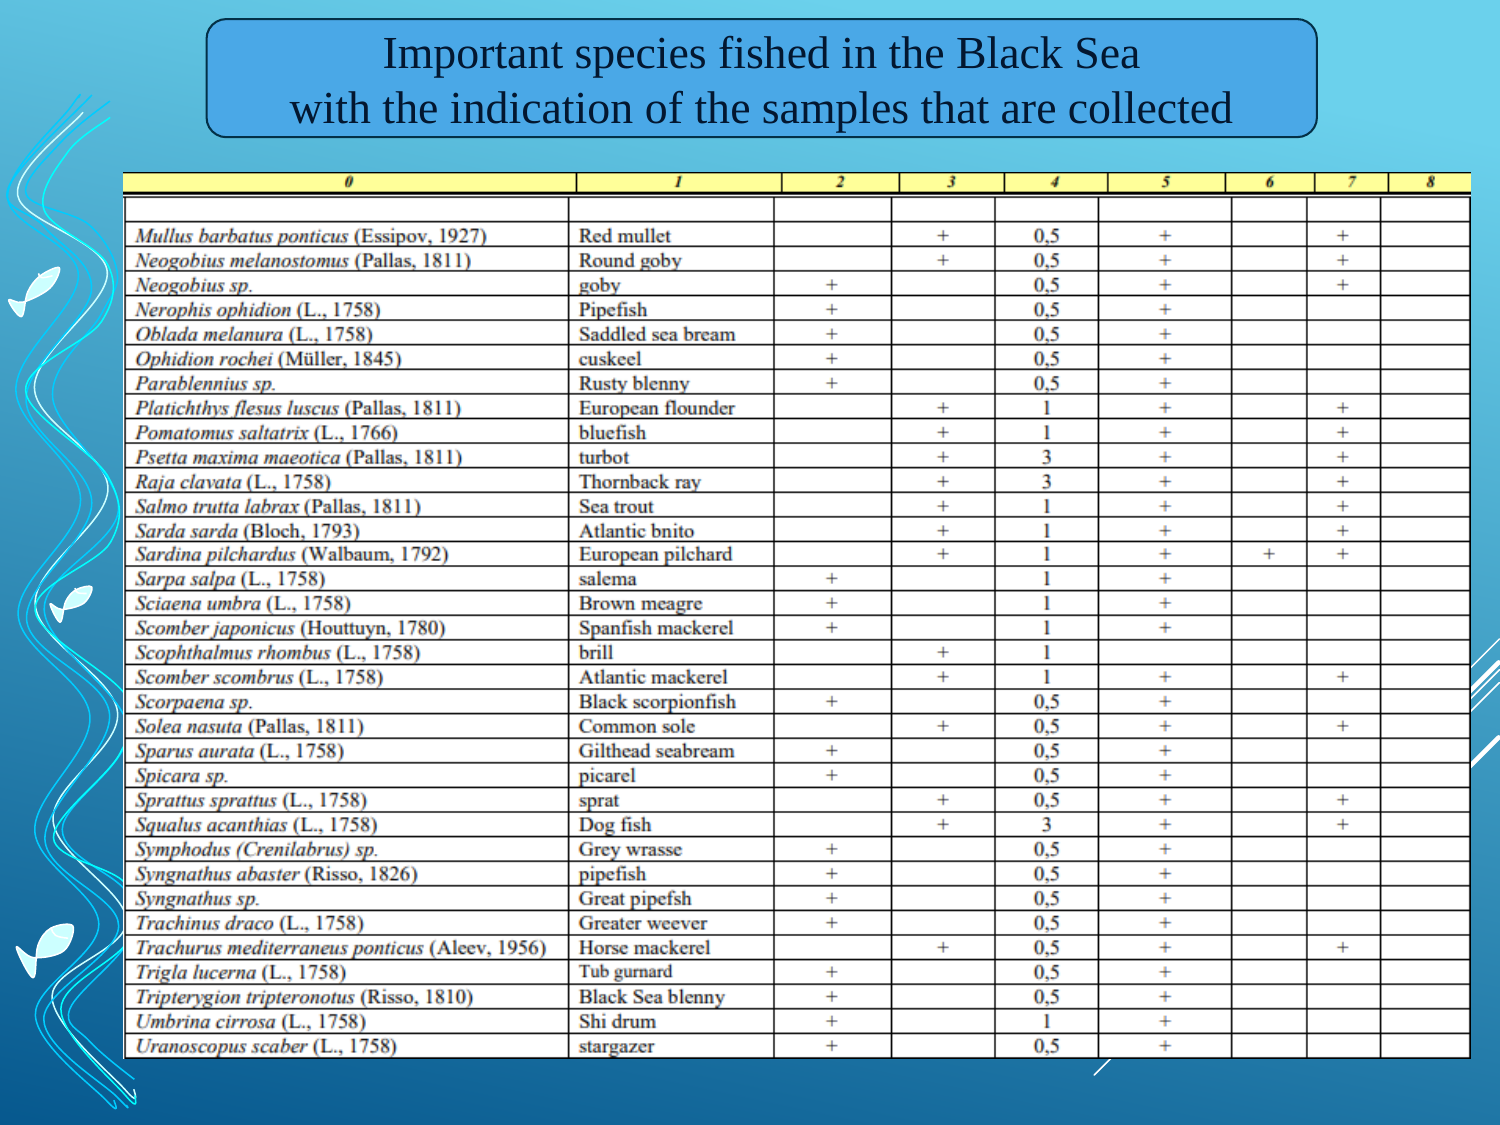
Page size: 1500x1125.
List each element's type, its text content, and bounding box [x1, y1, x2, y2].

picture [122, 172, 1471, 1059]
text_box Important species fished in the Black Sea with the indication of the samples that are collected [205, 18, 1318, 139]
